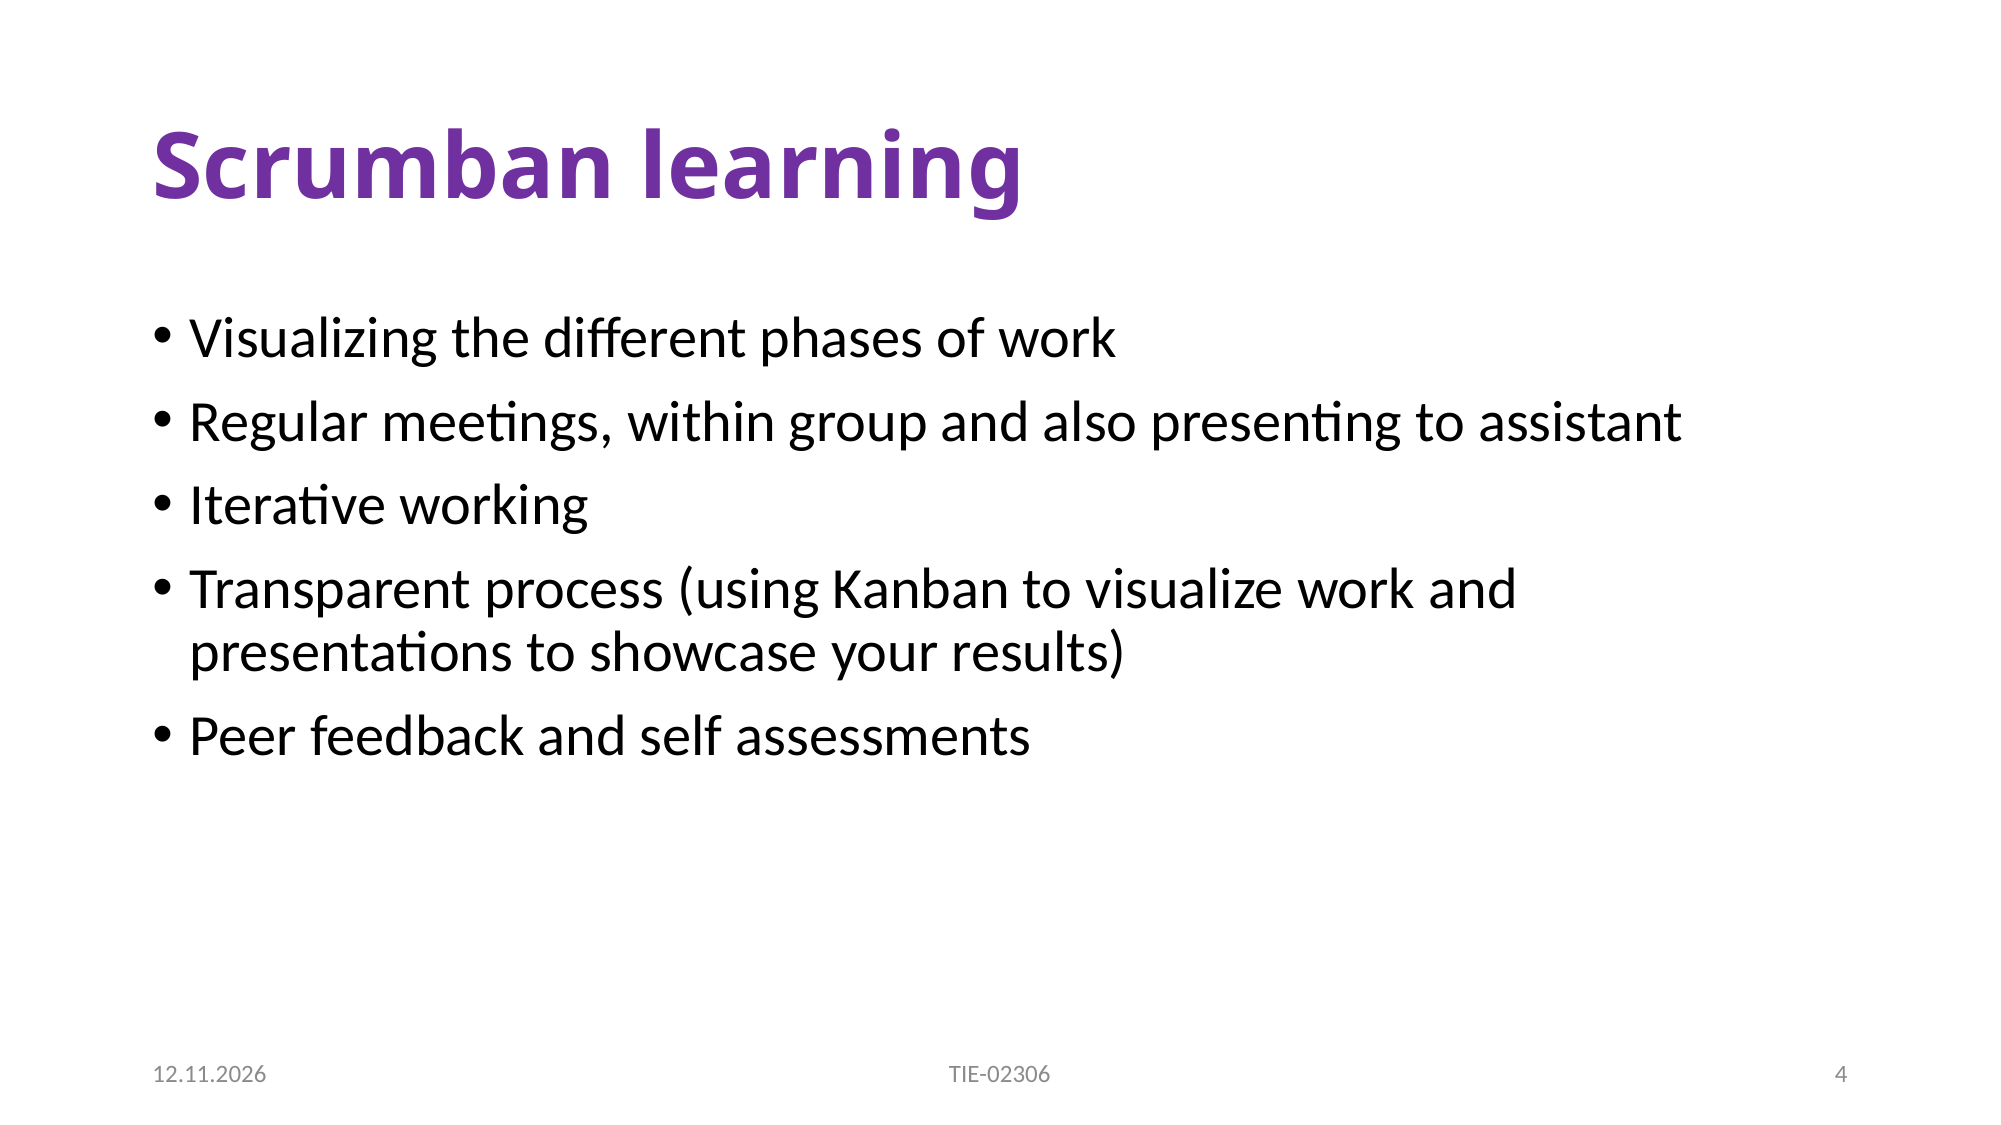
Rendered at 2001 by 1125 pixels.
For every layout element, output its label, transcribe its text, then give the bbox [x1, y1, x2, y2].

list Visualizing the different phases of work Regular meetings, within group and also presenting to assistant Iterative working Transparent process (using Kanban to visualize work and presentations to showcase your results) Peer feedback and self assessments [137, 299, 1863, 1014]
title Scrumban learning [137, 59, 1863, 278]
slide_number 4 [1412, 1042, 1863, 1103]
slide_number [137, 1042, 588, 1103]
footer TIE-02306 [662, 1042, 1338, 1103]
